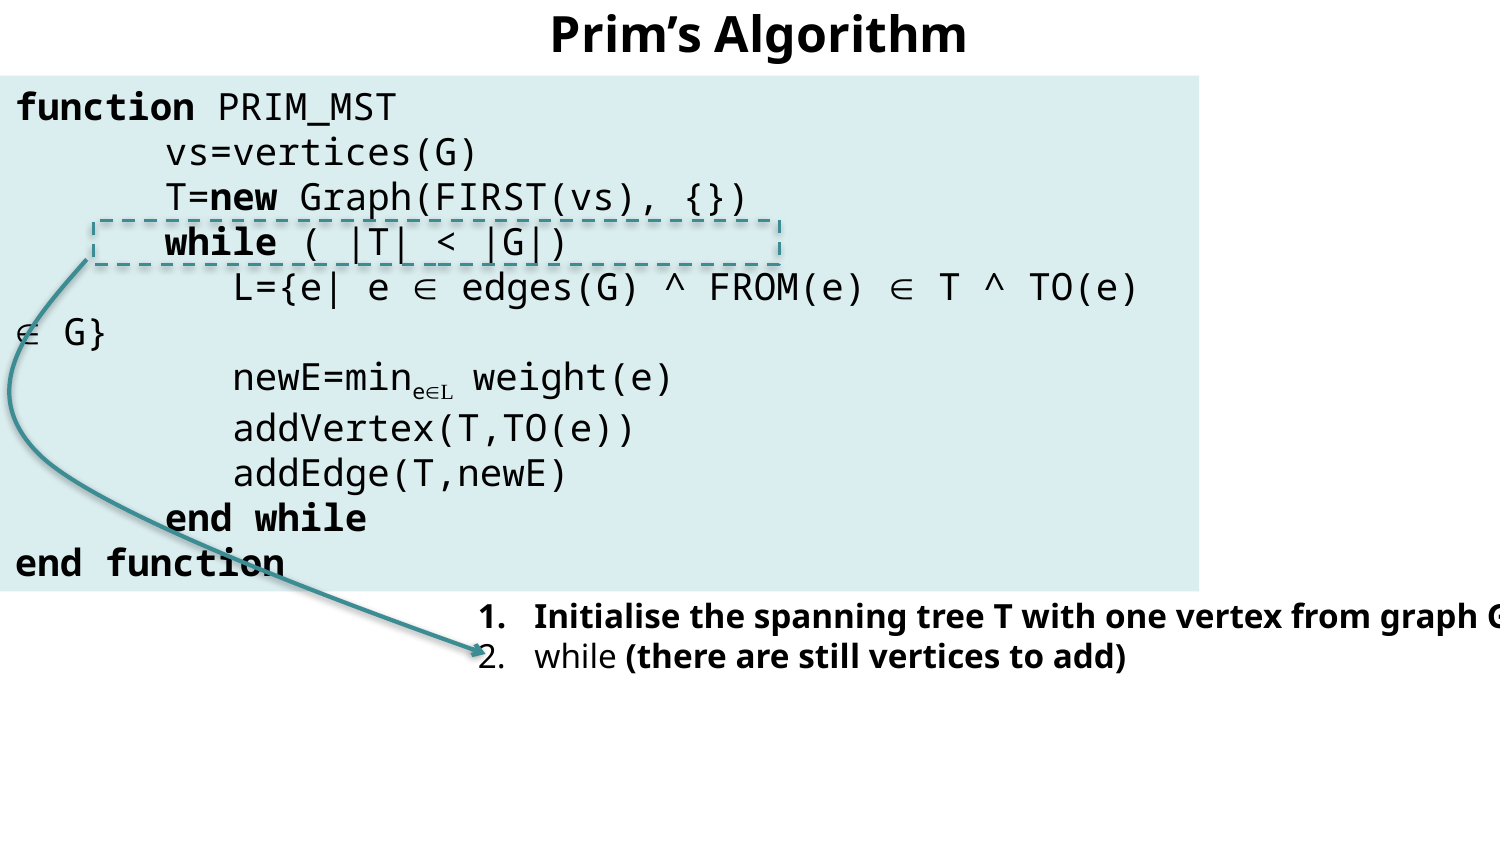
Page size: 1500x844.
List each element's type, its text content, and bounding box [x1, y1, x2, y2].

text_box Prim’s Algorithm [485, 0, 1034, 71]
text_box [7, 257, 486, 658]
text_box Initialise the spanning tree T with one vertex from graph G while (there are still vertices to add) [463, 588, 1500, 768]
text_box function PRIM_MST vs=vertices(G) T=new Graph(FIRST(vs), {}) while ( |T| < |G|) L={e| e  edges(G) ^ FROM(e)  T ^ TO(e)  G} newE=mineL weight(e) addVertex(T,TO(e)) addEdge(T,newE) end while end function [0, 75, 1200, 592]
text_box [91, 218, 781, 266]
